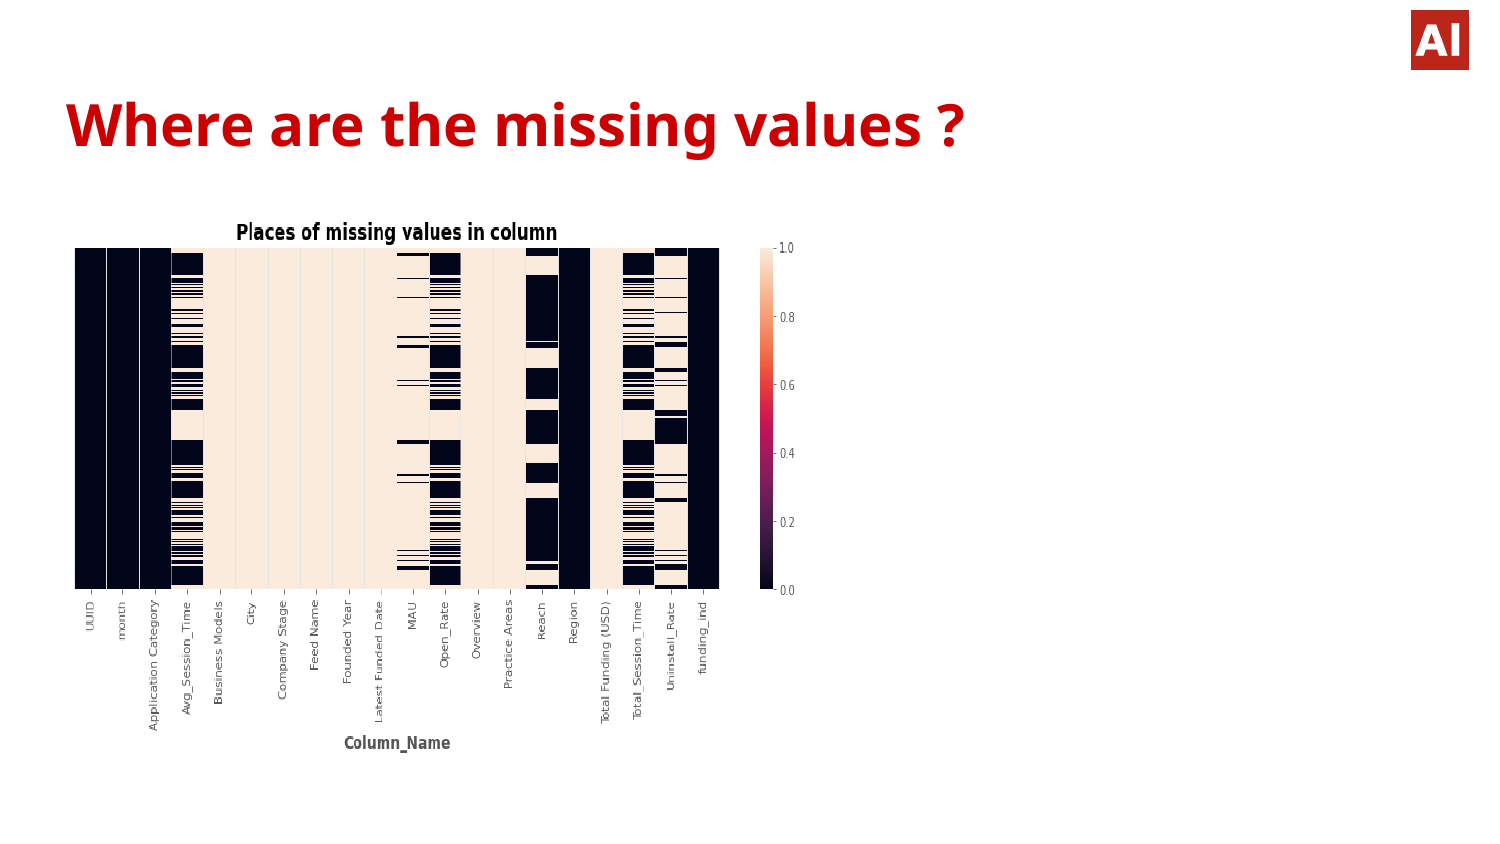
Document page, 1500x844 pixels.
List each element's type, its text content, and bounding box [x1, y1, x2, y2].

picture [67, 214, 801, 762]
title Where are the missing values ? [51, 72, 1449, 167]
picture [1411, 10, 1469, 70]
